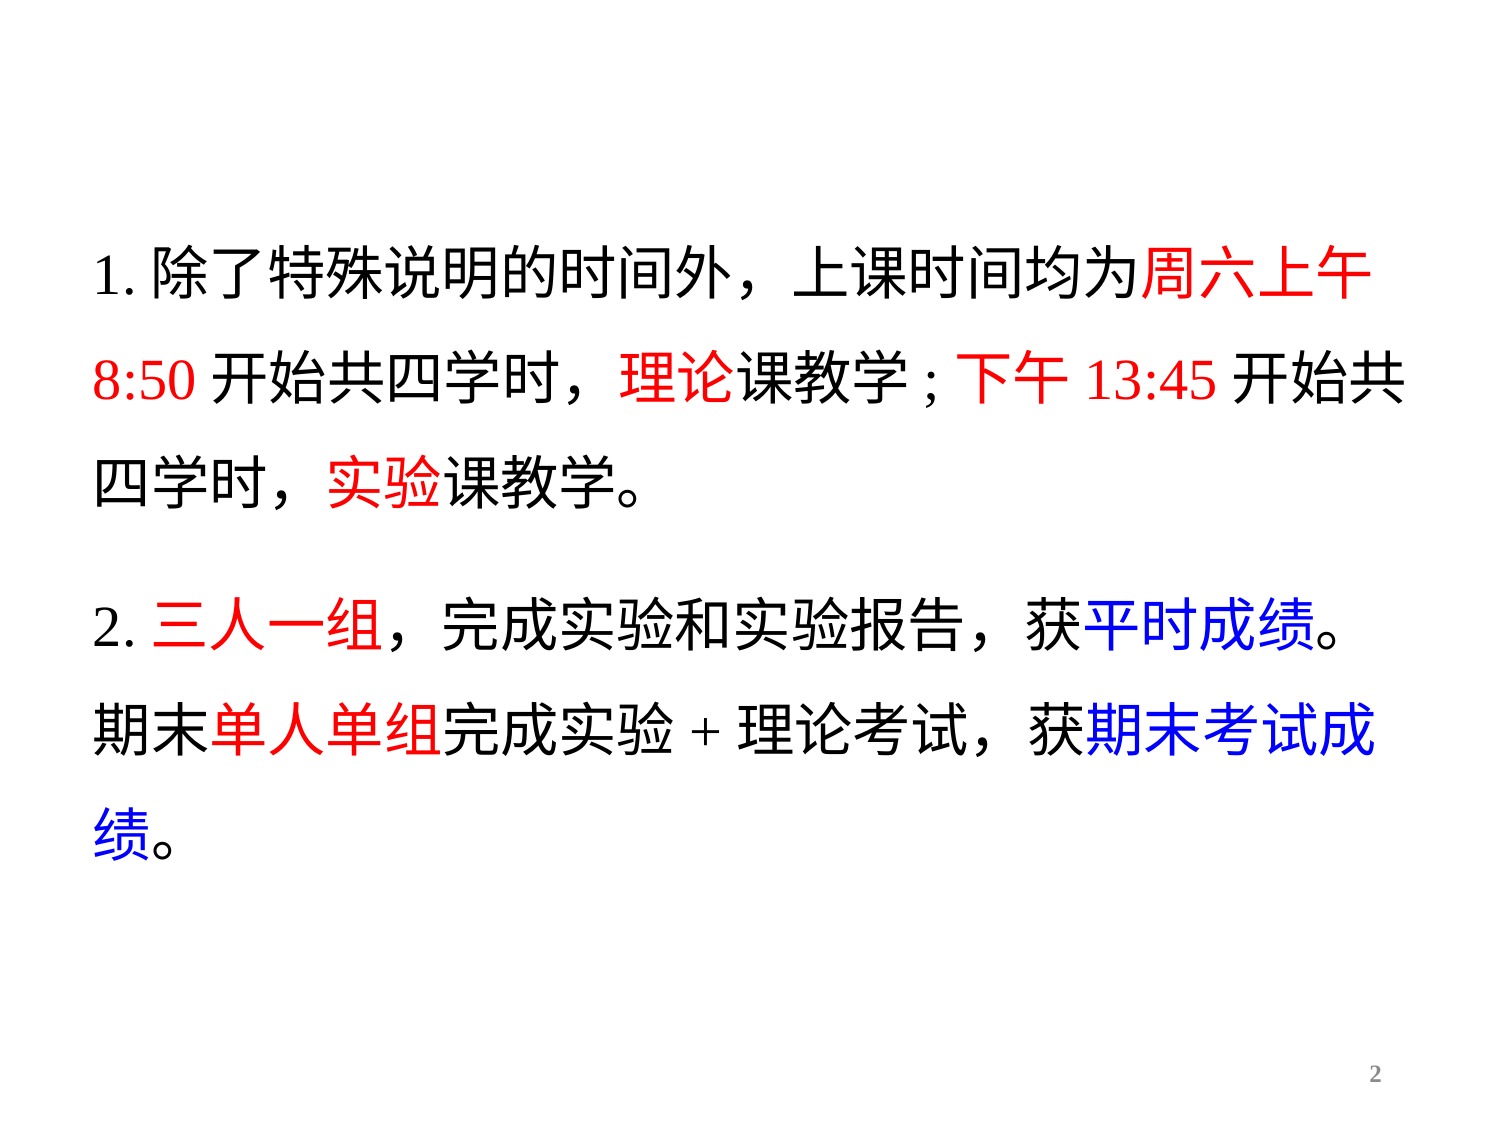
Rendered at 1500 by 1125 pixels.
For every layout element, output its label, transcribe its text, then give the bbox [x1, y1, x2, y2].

text_box 1.除了特殊说明的时间外，上课时间均为周六上午8:50开始共四学时，理论课教学;下午13:45开始共四学时，实验课教学。 [78, 194, 1444, 524]
slide_number 2 [1059, 1042, 1397, 1103]
text_box 2.三人一组，完成实验和实验报告，获平时成绩。 期末单人单组完成实验+理论考试，获期末考试成绩。 [78, 545, 1500, 876]
